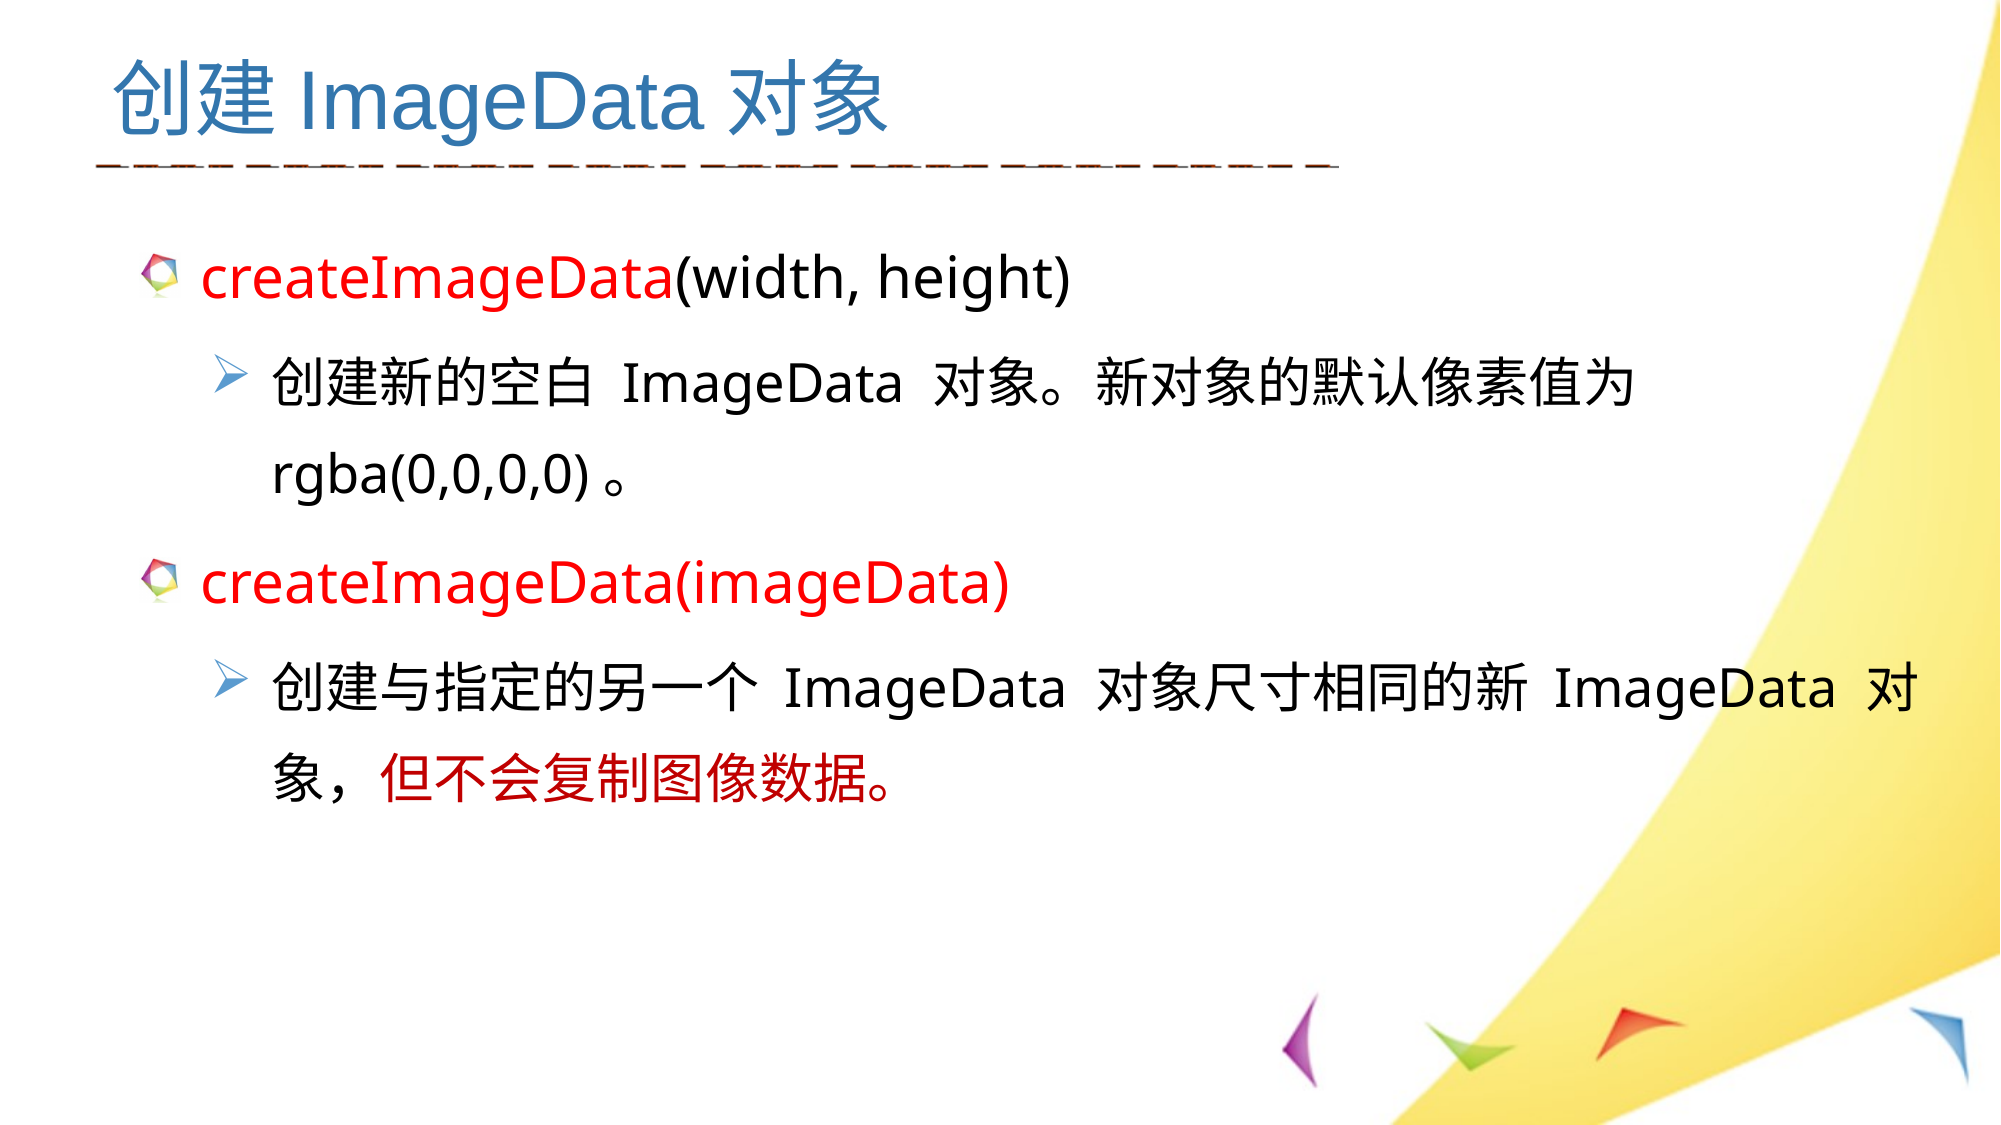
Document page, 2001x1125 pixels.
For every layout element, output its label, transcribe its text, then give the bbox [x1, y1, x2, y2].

picture [88, 0, 2000, 1125]
list createImageData(width, height) 创建新的空白 ImageData 对象。新对象的默认像素值为 rgba(0,0,0,0)。 createImageData(imageData) 创建与指定的另一个 ImageData 对象尺寸相同的新 ImageData 对象，但不会复制图像数据。 [124, 204, 1981, 967]
list 创建ImageData对象 [96, 38, 1441, 141]
picture [139, 557, 181, 603]
picture [139, 252, 181, 298]
